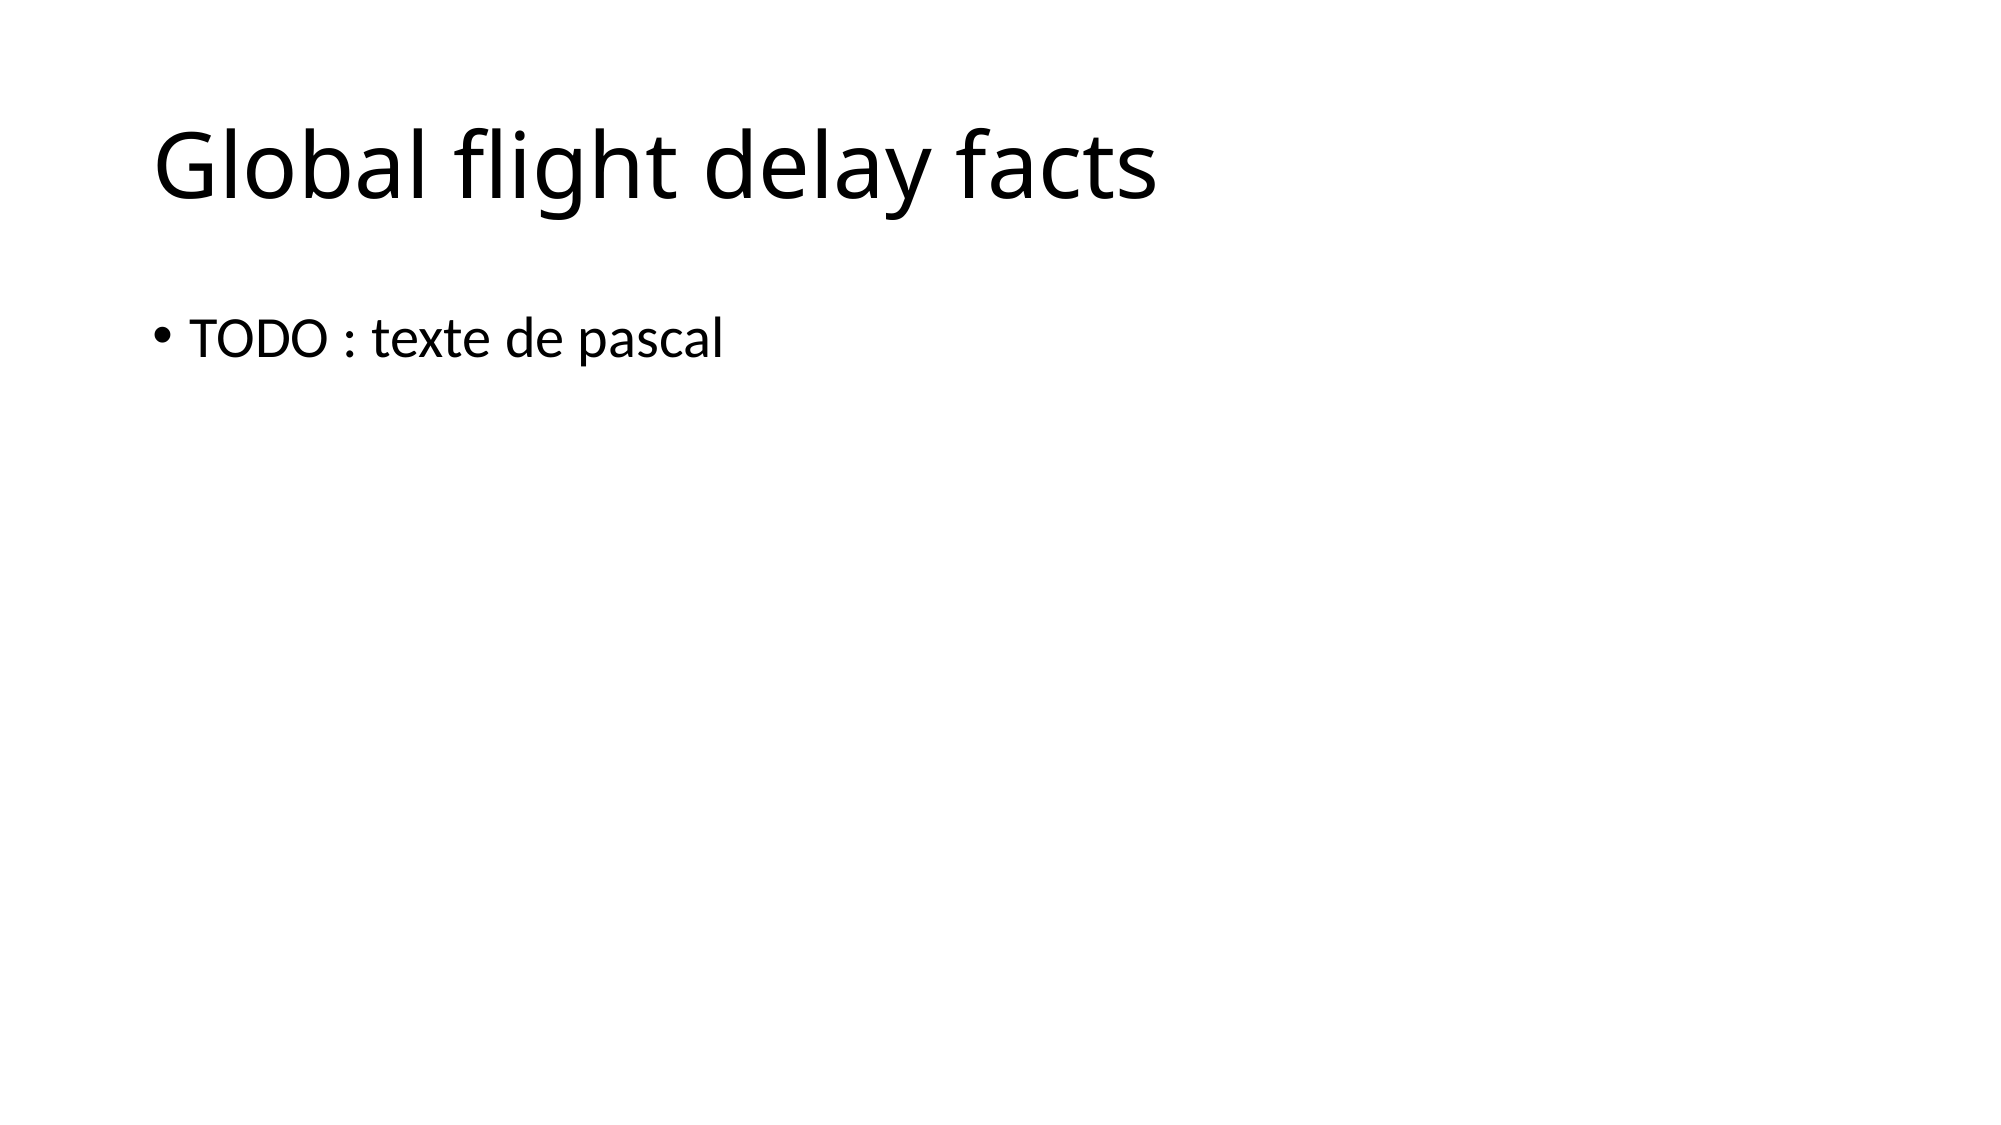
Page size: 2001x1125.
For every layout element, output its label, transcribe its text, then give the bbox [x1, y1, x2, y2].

list TODO : texte de pascal [137, 299, 1863, 1014]
title Global flight delay facts [137, 59, 1863, 278]
